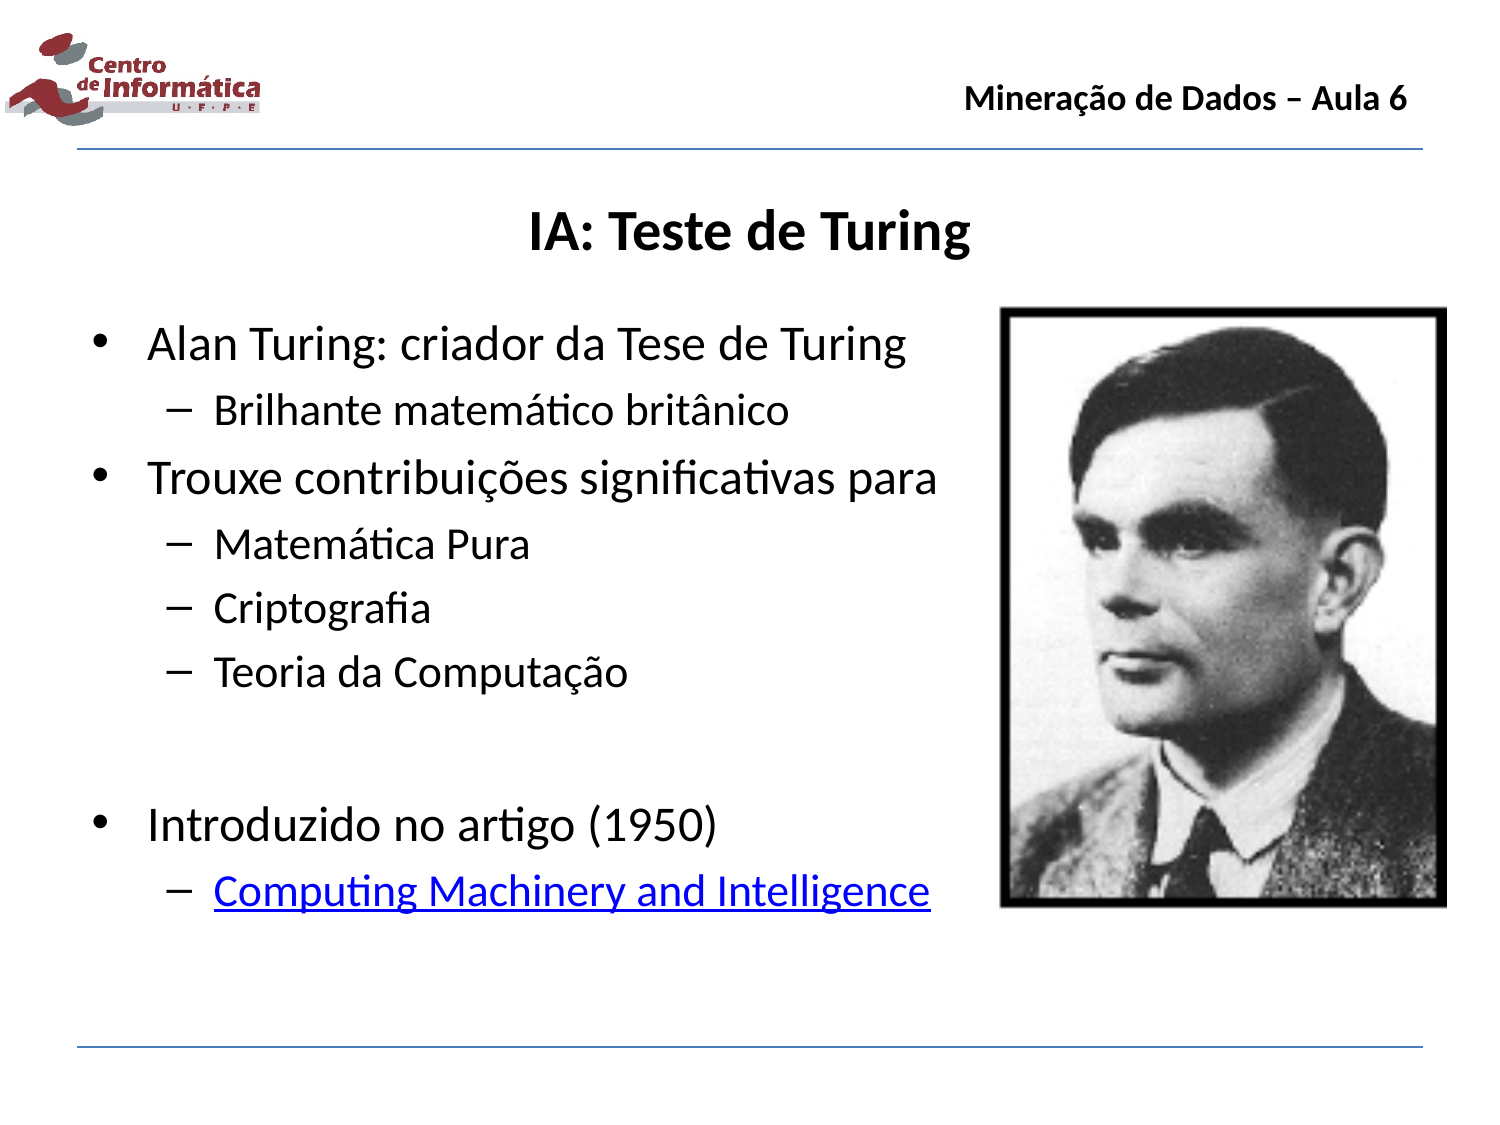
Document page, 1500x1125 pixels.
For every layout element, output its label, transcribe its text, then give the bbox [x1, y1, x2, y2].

list IA: Teste de Turing [76, 184, 1424, 267]
picture [997, 302, 1448, 913]
list Alan Turing: criador da Tese de Turing Brilhante matemático britânico Trouxe contribuições significativas para Matemática Pura Criptografia Teoria da Computação Introduzido no artigo (1950) Computing Machinery and Intelligence [76, 302, 1424, 1035]
picture [5, 33, 260, 126]
list Mineração de Dados – Aula 6 [301, 66, 1424, 126]
